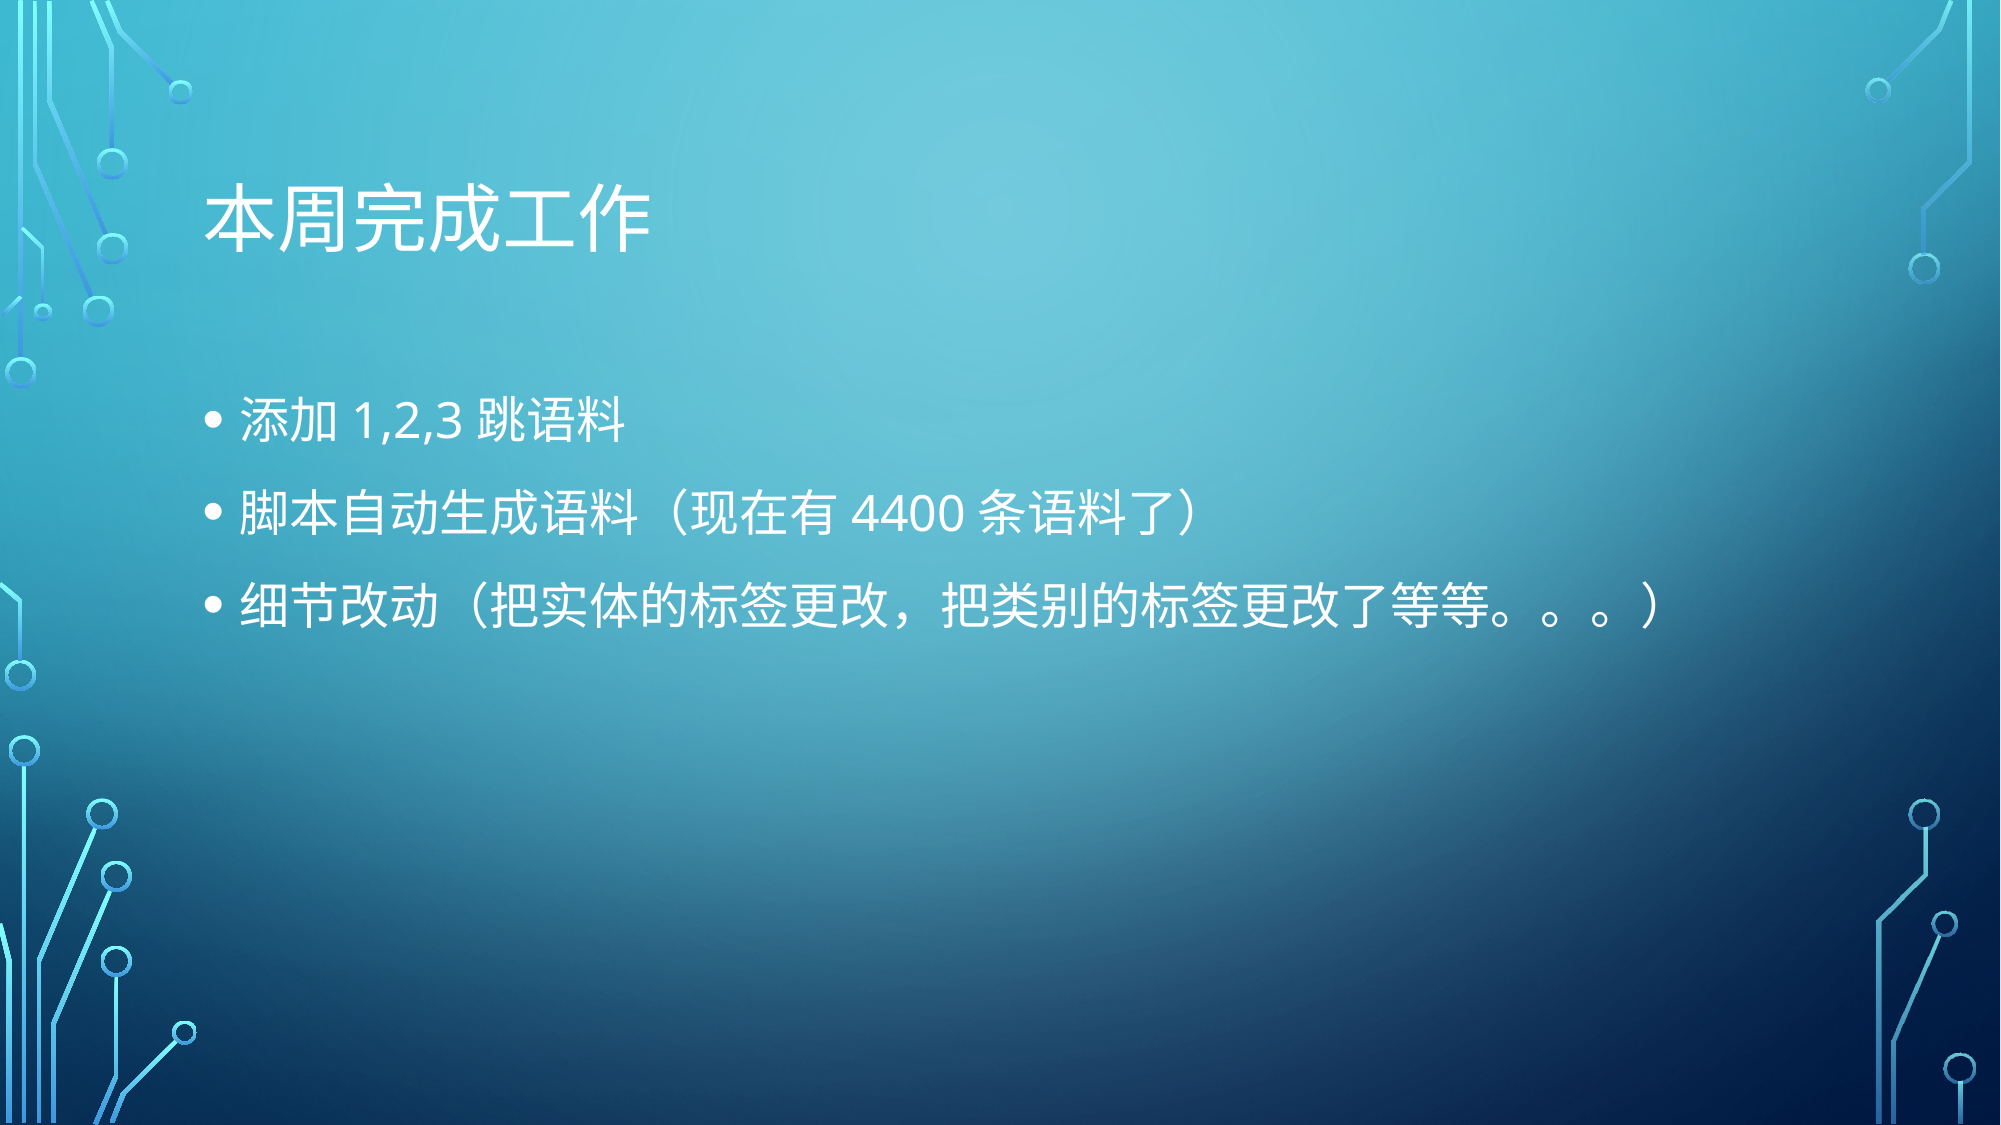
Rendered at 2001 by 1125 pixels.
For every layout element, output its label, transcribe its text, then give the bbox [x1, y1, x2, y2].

title 本周完成工作 [187, 101, 1813, 344]
list 添加1,2,3跳语料 脚本自动生成语料（现在有4400条语料了） 细节改动（把实体的标签更改，把类别的标签更改了等等。。。） [187, 369, 1813, 950]
